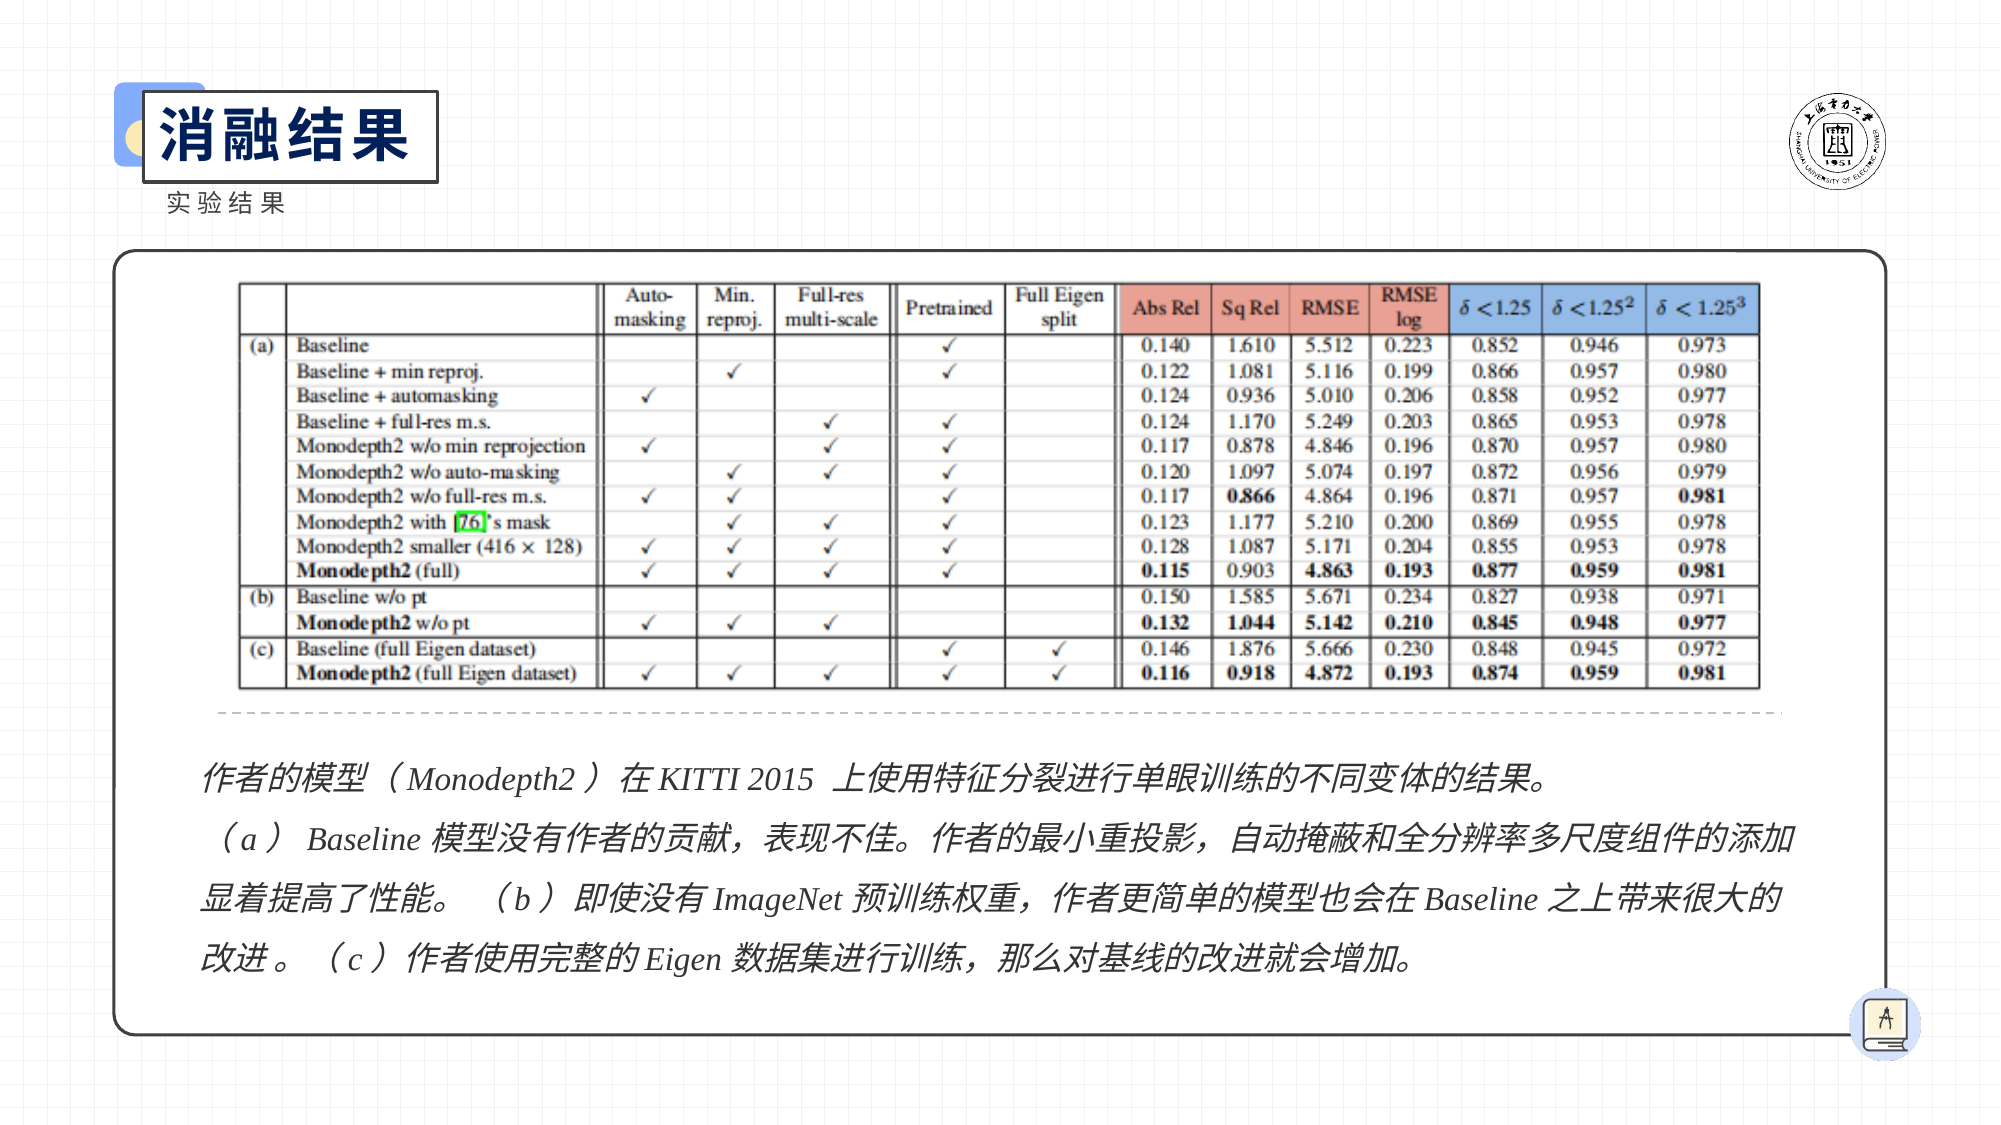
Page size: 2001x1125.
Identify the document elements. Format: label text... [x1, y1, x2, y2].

picture [1849, 988, 1921, 1061]
picture [230, 276, 1770, 697]
list 消融结果 [142, 90, 439, 184]
text_box 作者的模型（Monodepth2）在KITTI 2015 上使用特征分裂进行单眼训练的不同变体的结果。 （a）Baseline模型没有作者的贡献，表现不佳。作者的最小重投影，自动掩蔽和全分辨率多尺度组件的添加显着提高了性能。 （b）即使没有ImageNet预训练权重，作者更简单的模型也会在Baseline之上带来很大的改进 。（c）作者使用完整的Eigen数据集进行训练，那么对基线的改进就会增加。 [184, 730, 1816, 985]
list 实验结果 [151, 183, 308, 226]
